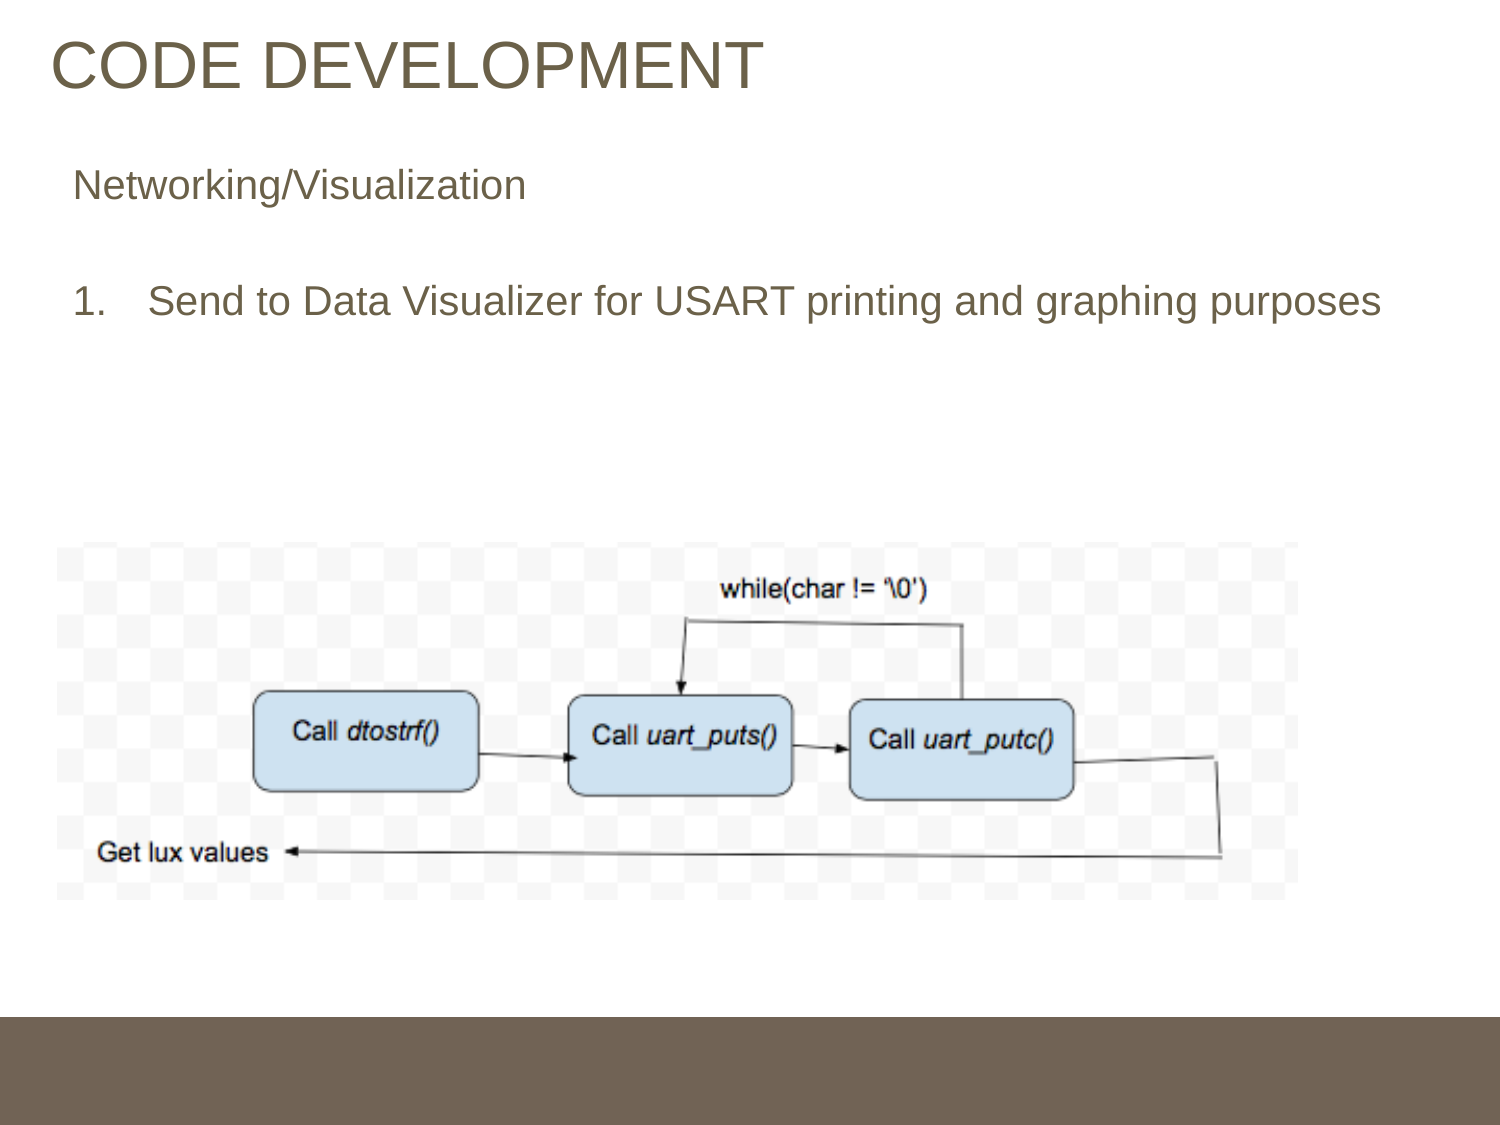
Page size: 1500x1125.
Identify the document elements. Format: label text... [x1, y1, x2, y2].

list Networking/Visualization Send to Data Visualizer for USART printing and graphing purposes [57, 149, 1441, 975]
picture [57, 542, 1298, 900]
title CODE DEVELOPMENT [35, 11, 1386, 112]
